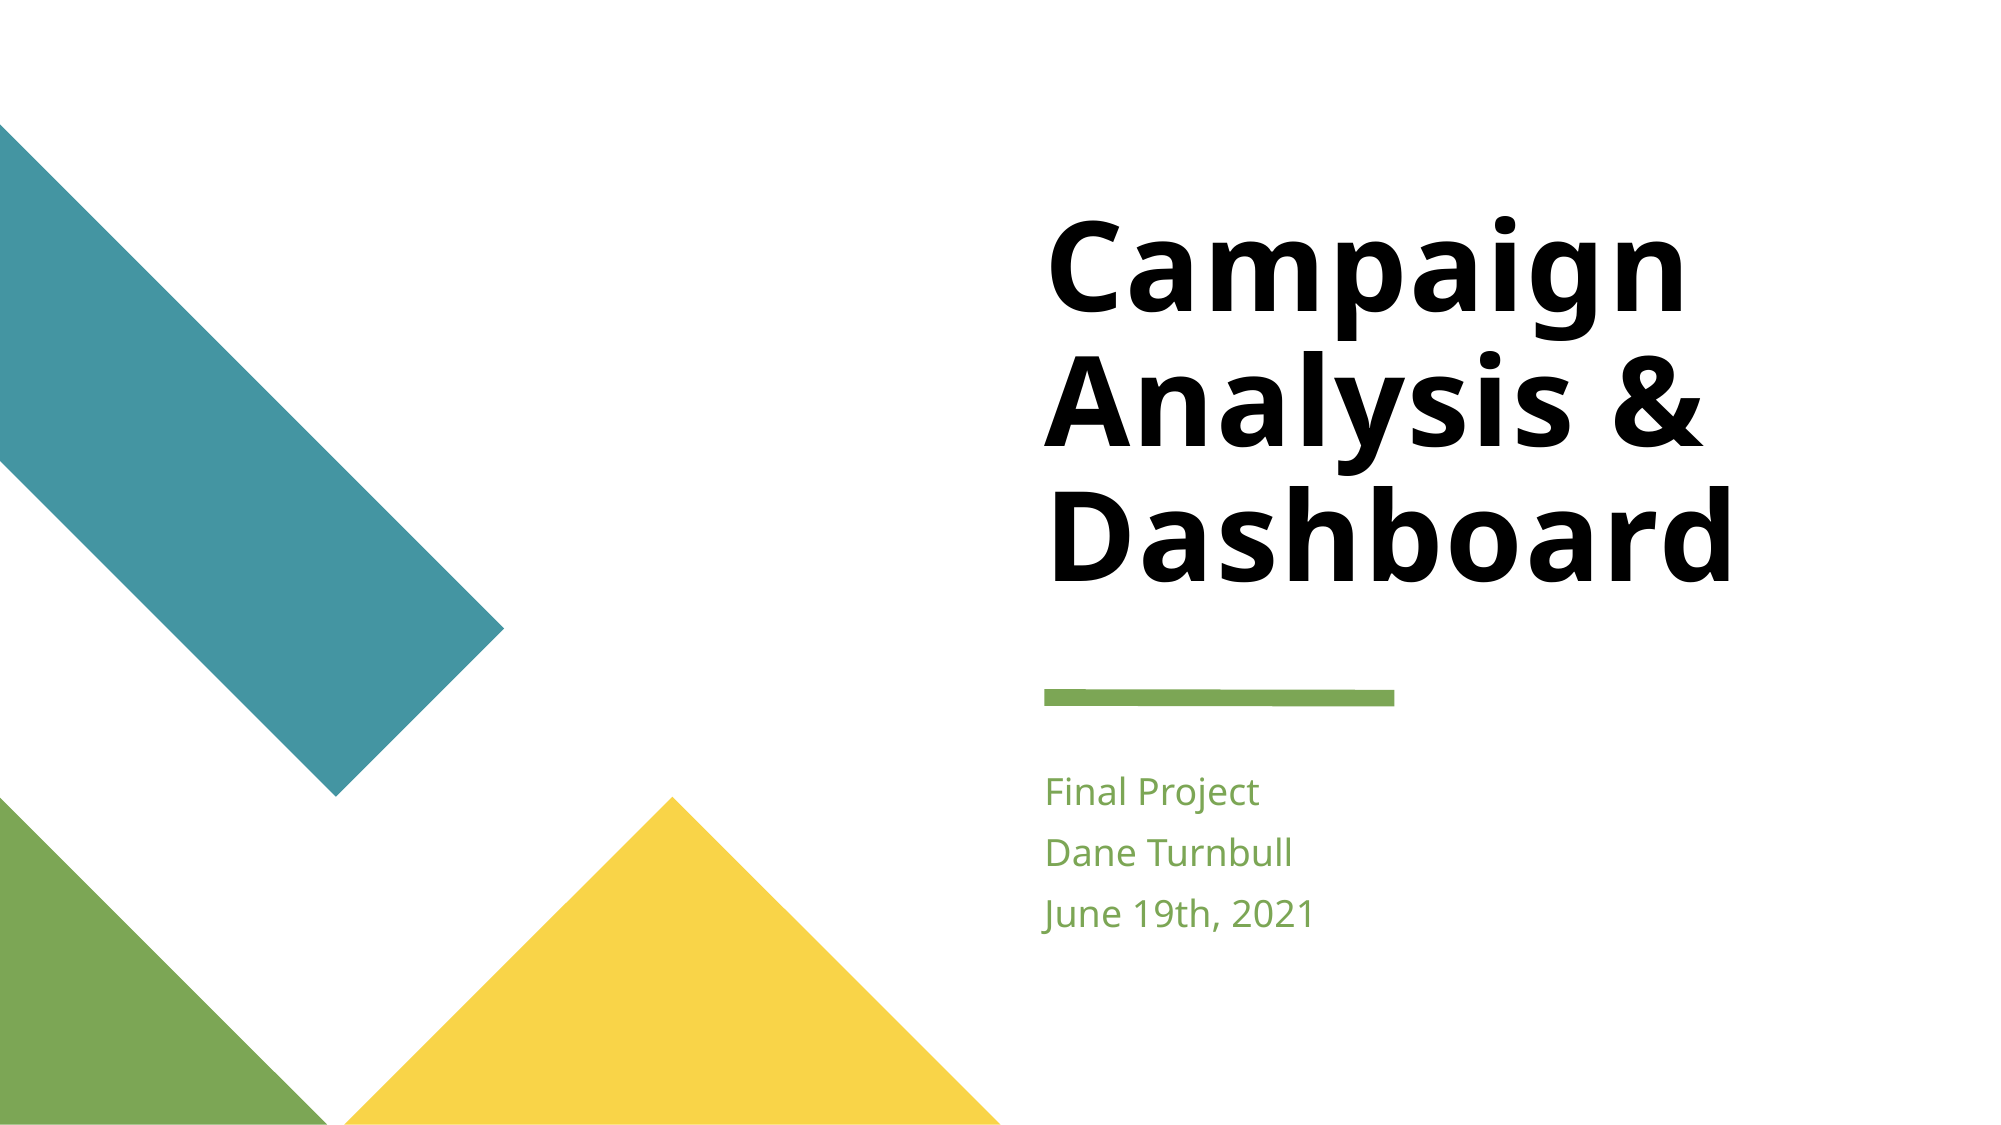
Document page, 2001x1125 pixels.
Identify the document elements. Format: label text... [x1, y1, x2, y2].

list Final Project Dane Turnbull June 19th, 2021 [1044, 772, 1946, 930]
title Campaign Analysis & Dashboard [1044, 360, 1946, 609]
